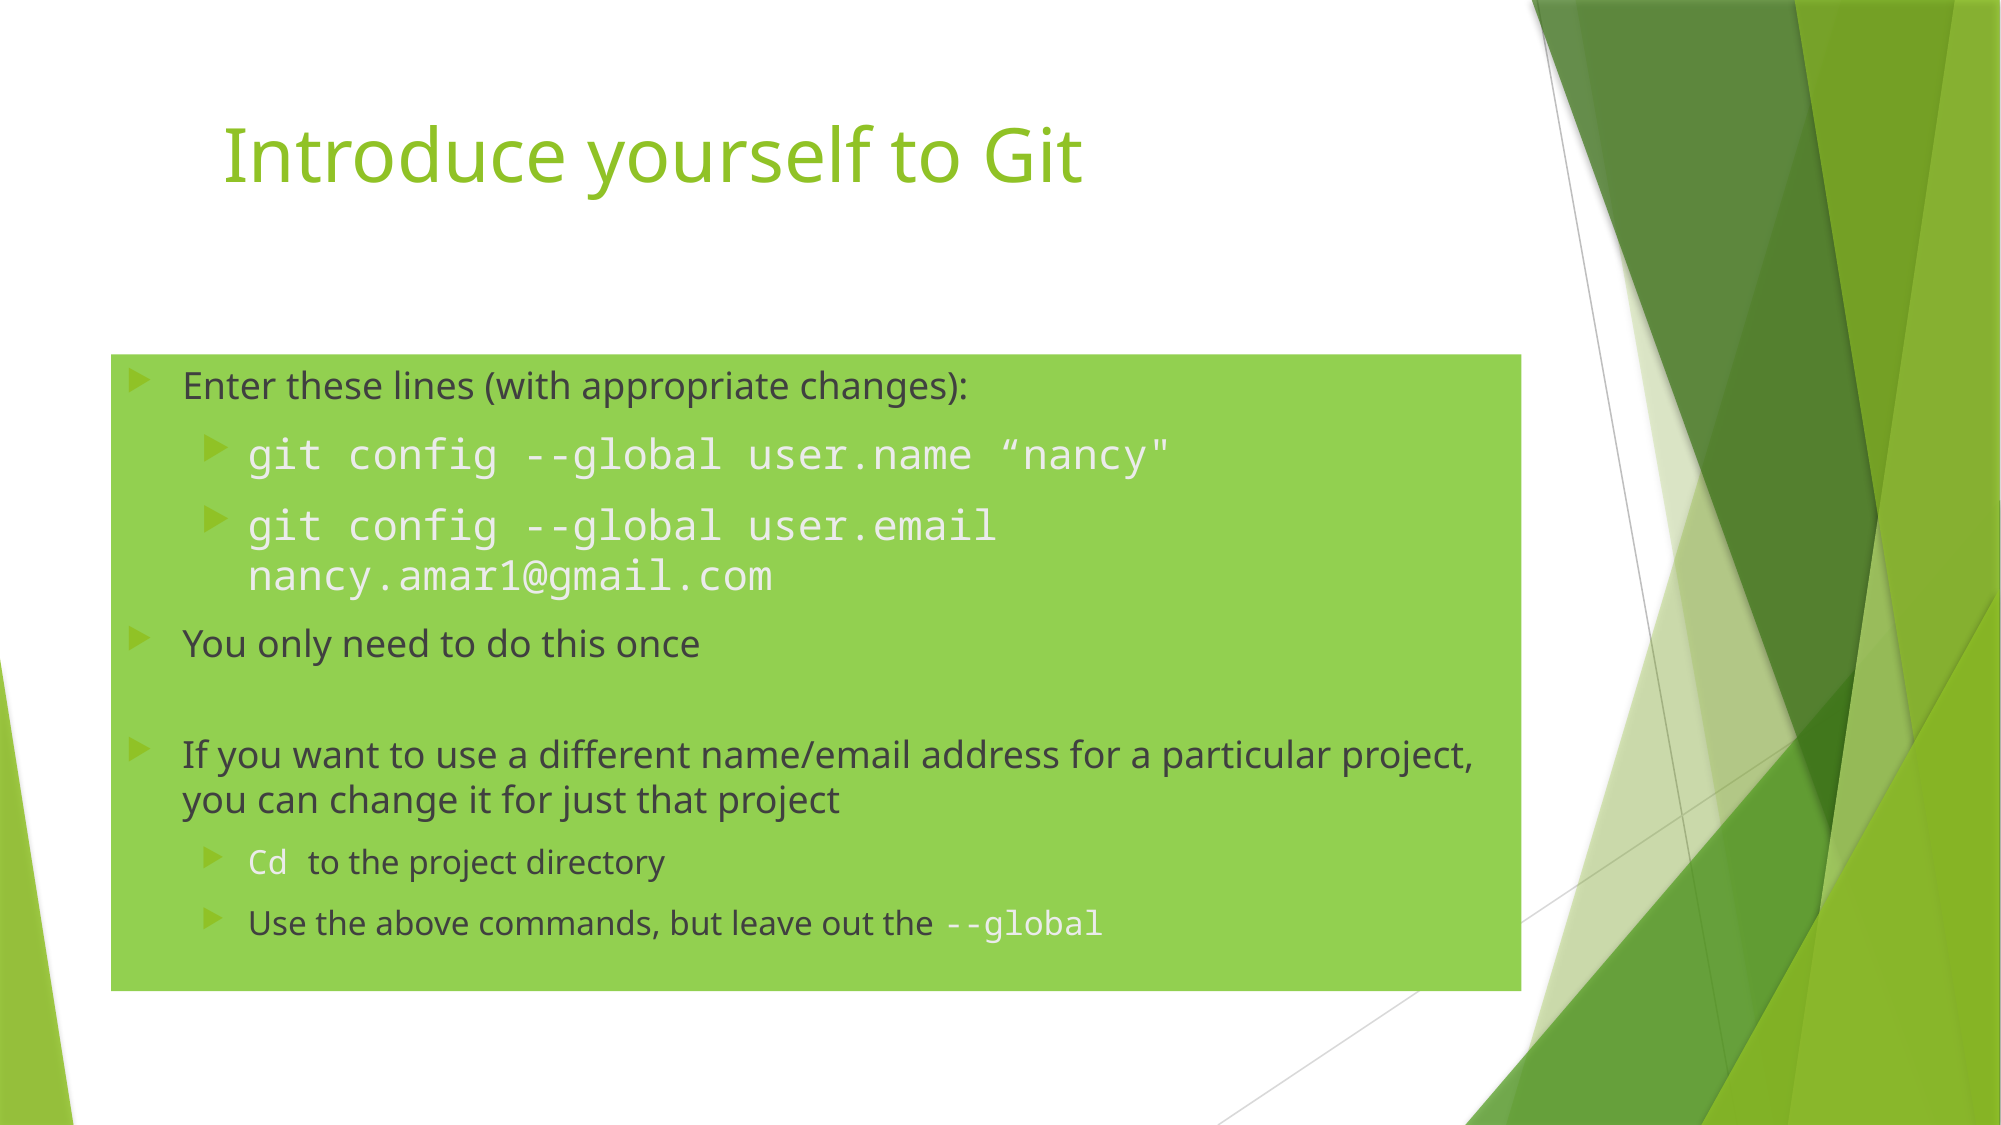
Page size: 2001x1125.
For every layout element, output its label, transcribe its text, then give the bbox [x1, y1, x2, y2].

title Introduce yourself to Git [111, 99, 1522, 317]
list Enter these lines (with appropriate changes): git config --global user.name “nancy" git config --global user.email nancy.amar1@gmail.com You only need to do this once If you want to use a different name/email address for a particular project, you can change it for just that project Cd to the project directory Use the above commands, but leave out the --global [111, 354, 1522, 992]
